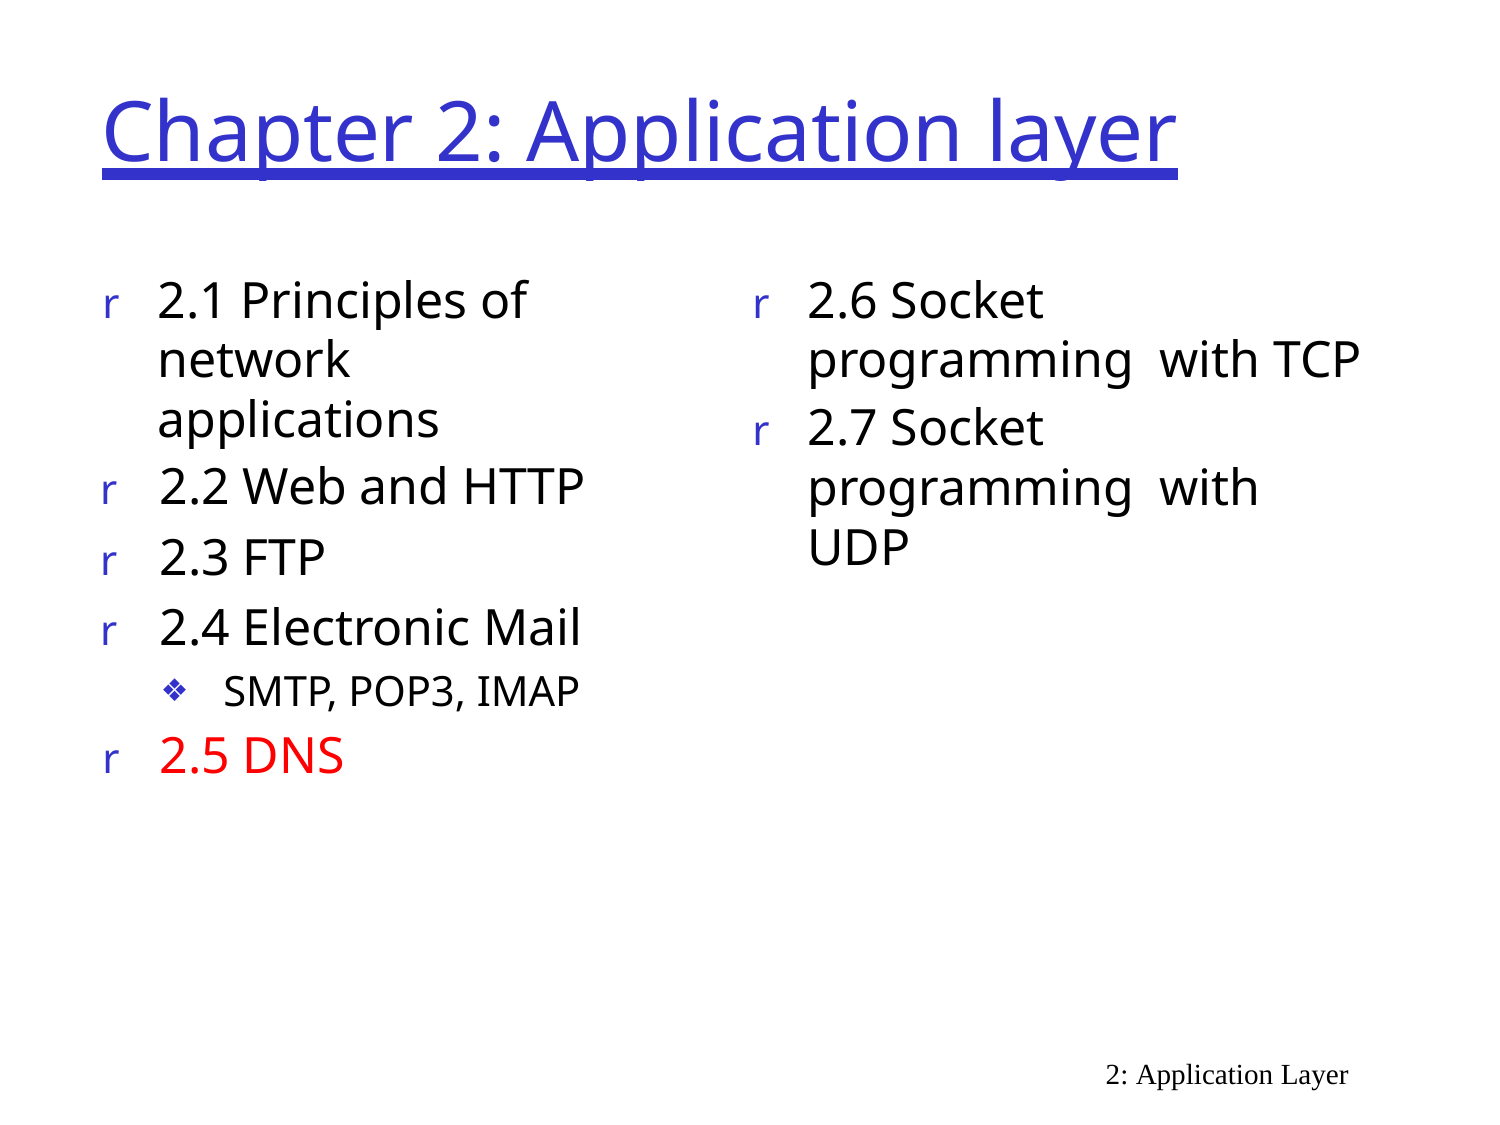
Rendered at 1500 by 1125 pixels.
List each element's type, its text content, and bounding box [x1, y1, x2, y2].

title Chapter 2: Application layer [99, 75, 1189, 266]
text_box r 2.6 Socket programming with TCP r 2.7 Socket programming with UDP [750, 264, 1375, 576]
footer 2: Application Layer [1103, 1056, 1351, 1125]
text_box r 2.1 Principles of network applications r 2.2 Web and HTTP r 2.3 FTP r 2.4 Electronic Mail SMTP, POP3, IMAP r 2.5 DNS [100, 264, 636, 784]
